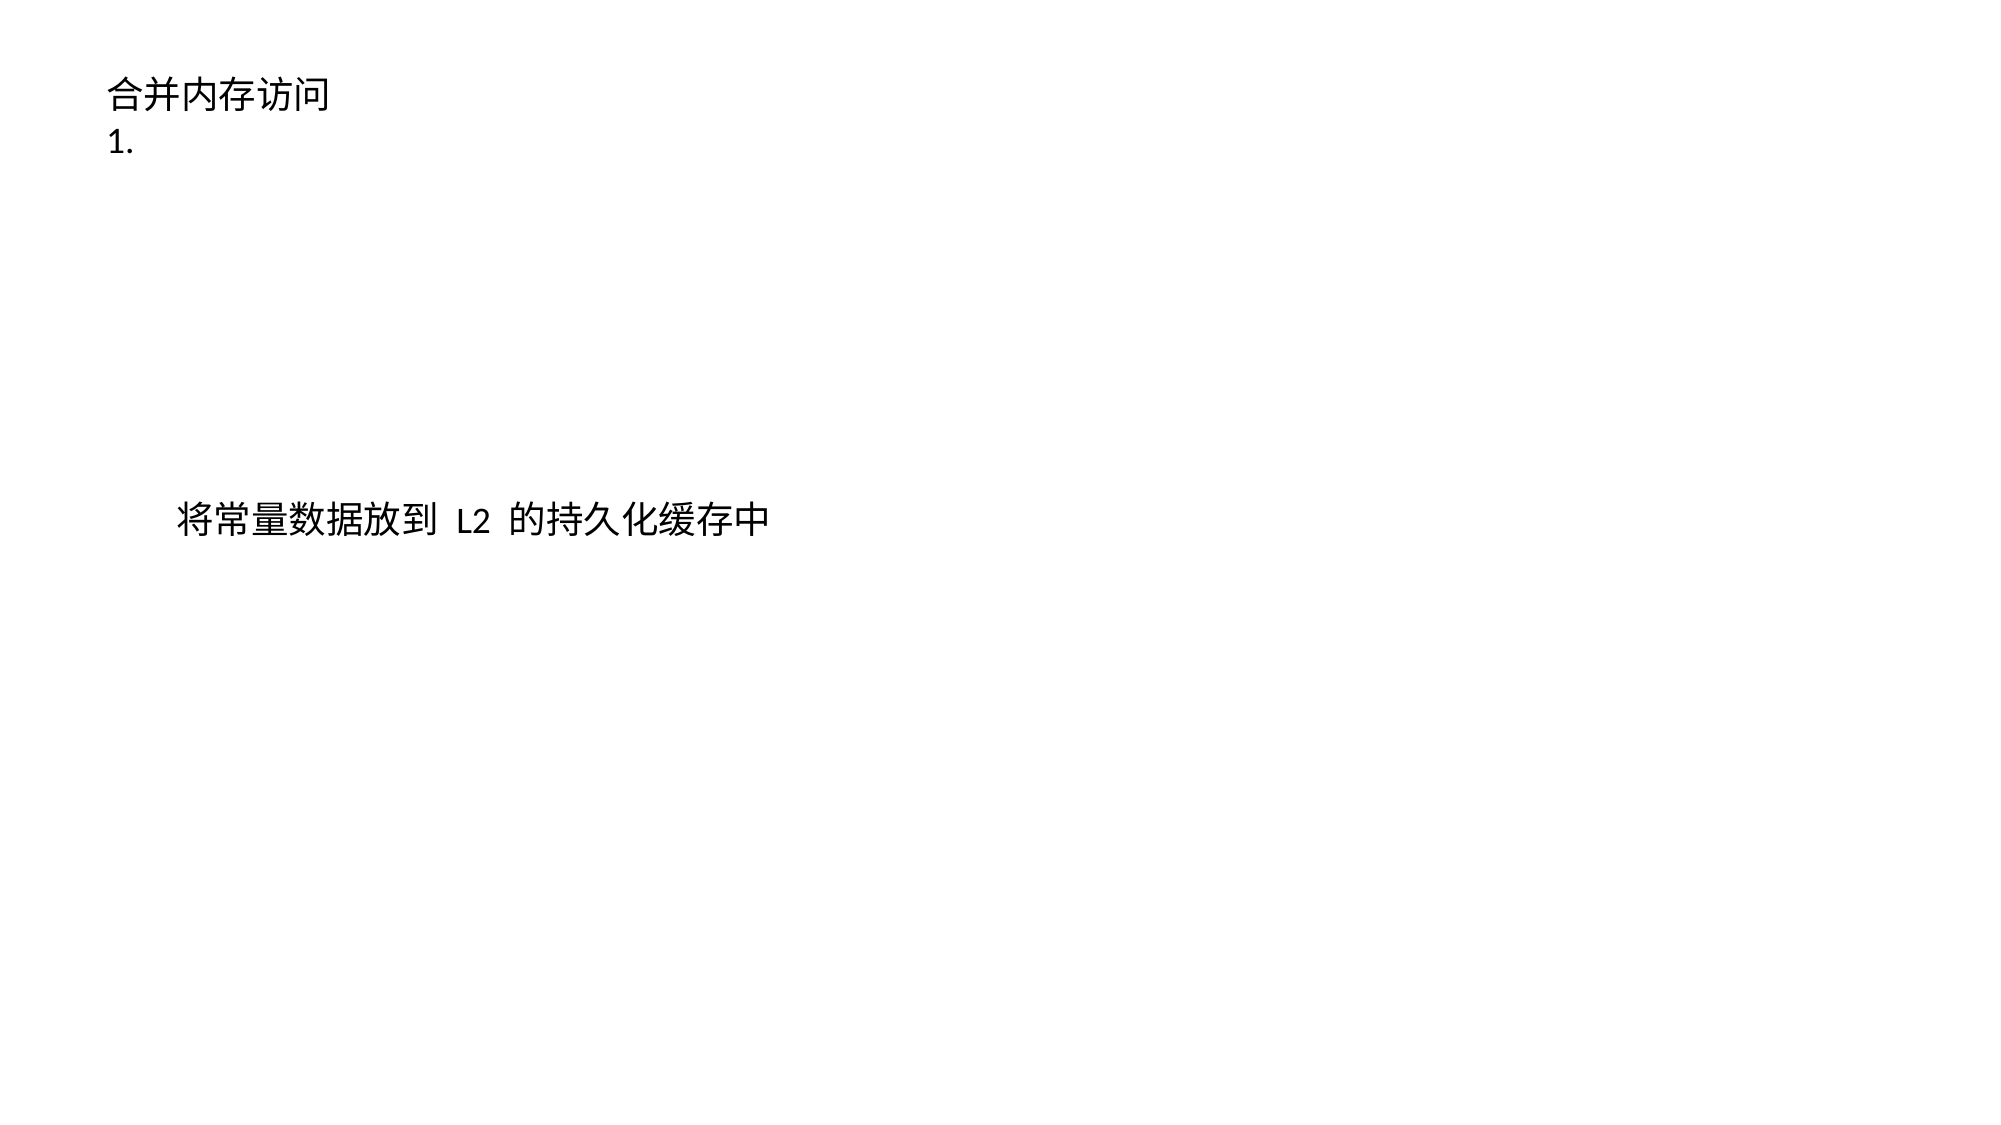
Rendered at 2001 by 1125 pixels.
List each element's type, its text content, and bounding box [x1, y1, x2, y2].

text_box 将常量数据放到 L2 的持久化缓存中 [161, 489, 829, 549]
text_box 合并内存访问 1. [91, 63, 488, 169]
